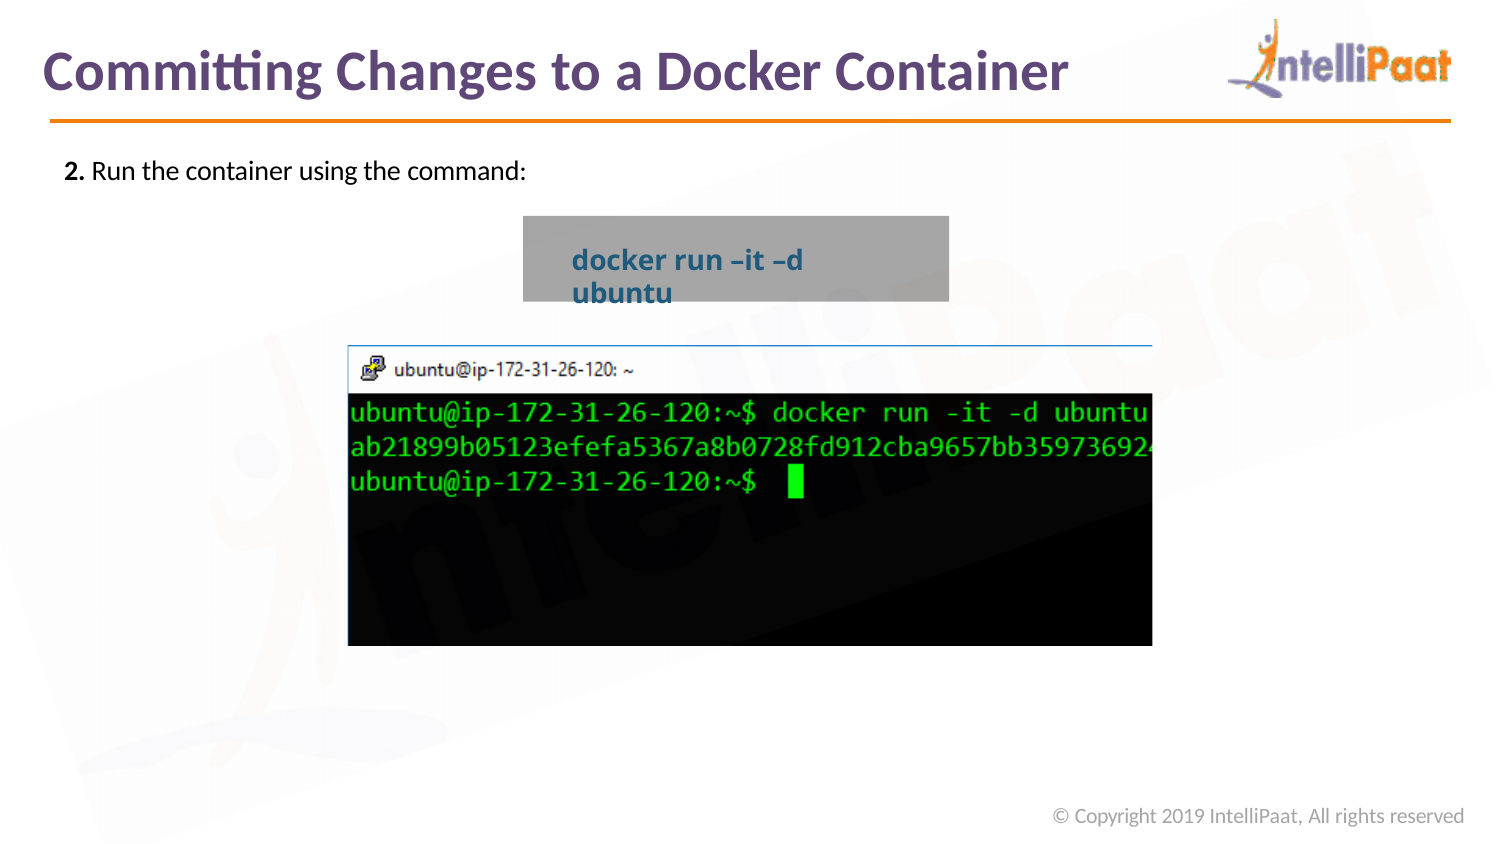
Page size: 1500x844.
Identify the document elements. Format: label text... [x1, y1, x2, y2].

text_box [0, 0, 1494, 844]
footer © Copyright 2019 IntelliPaat, All rights reserved [1049, 804, 1478, 844]
